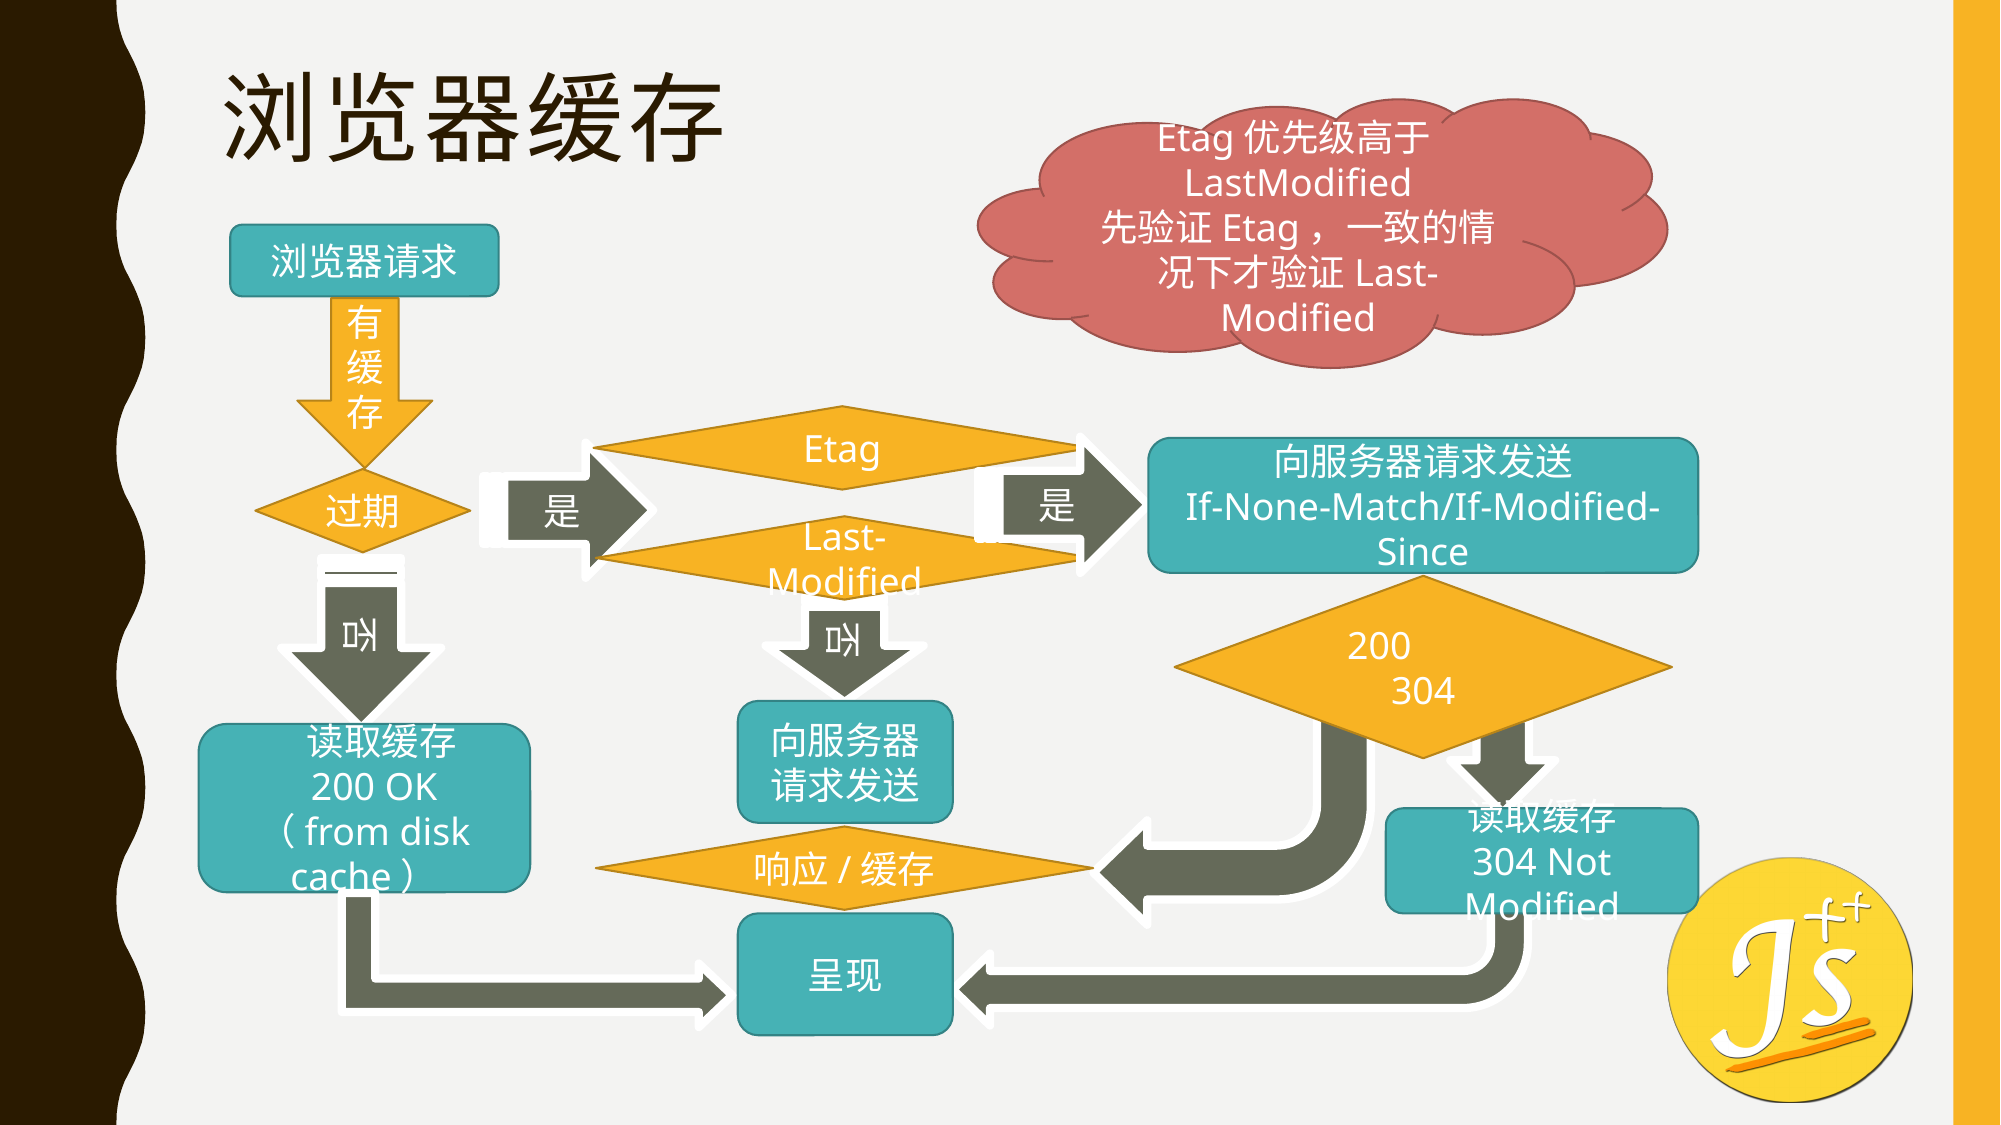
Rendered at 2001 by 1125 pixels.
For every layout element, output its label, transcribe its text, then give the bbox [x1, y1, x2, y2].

text_box Etag [592, 405, 1076, 491]
title 浏览器缓存 [205, 62, 1875, 185]
text_box 是 [479, 438, 658, 582]
text_box [954, 915, 1533, 1030]
text_box [1446, 720, 1560, 807]
text_box 呈现 [736, 912, 954, 1037]
text_box 过期 [254, 468, 472, 554]
picture [1667, 857, 1913, 1103]
text_box Etag优先级高于LastModified 先验证Etag，一致的情况下才验证Last-Modified [976, 98, 1669, 370]
text_box 200 304 [1173, 574, 1674, 760]
text_box 否 [761, 594, 928, 699]
text_box 是 [974, 432, 1147, 577]
text_box 向服务器请求发送 If-None-Match/If-Modified-Since [1147, 436, 1700, 574]
text_box 响应/缓存 [594, 825, 1095, 911]
text_box 向服务器请求发送 [736, 699, 954, 824]
text_box [337, 888, 737, 1032]
text_box 读取缓存 304 Not Modified [1384, 807, 1700, 915]
text_box [1089, 719, 1376, 929]
text_box 读取缓存 200 OK （from disk cache） [197, 722, 532, 894]
text_box Last-Modified [594, 515, 1076, 601]
text_box 否 [277, 554, 446, 722]
text_box 浏览器请求 [229, 223, 500, 298]
text_box 有缓存 [296, 297, 434, 469]
